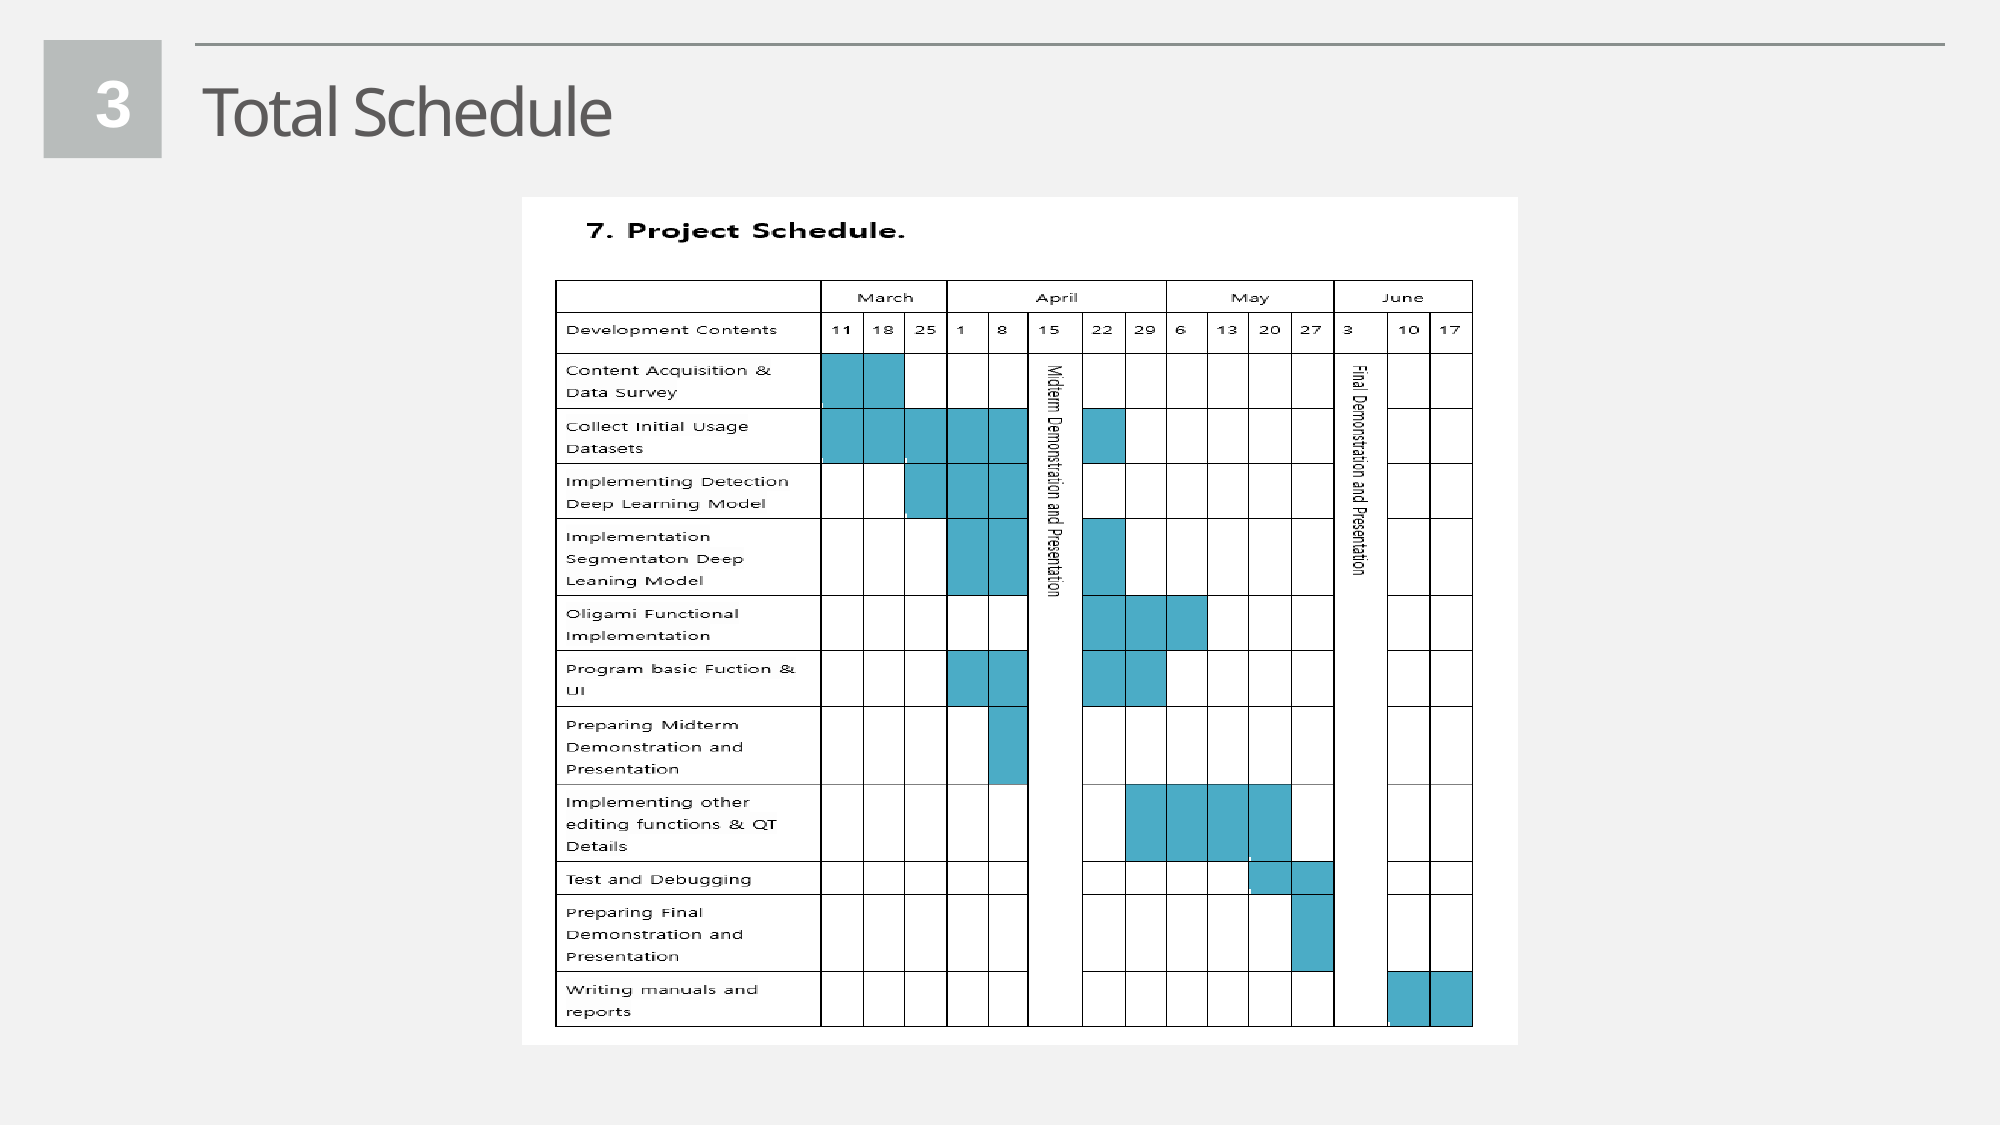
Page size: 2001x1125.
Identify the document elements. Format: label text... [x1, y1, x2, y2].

text_box Total Schedule [187, 62, 631, 158]
text_box [42, 39, 163, 159]
text_box 3 [80, 52, 123, 148]
picture [522, 197, 1518, 1045]
